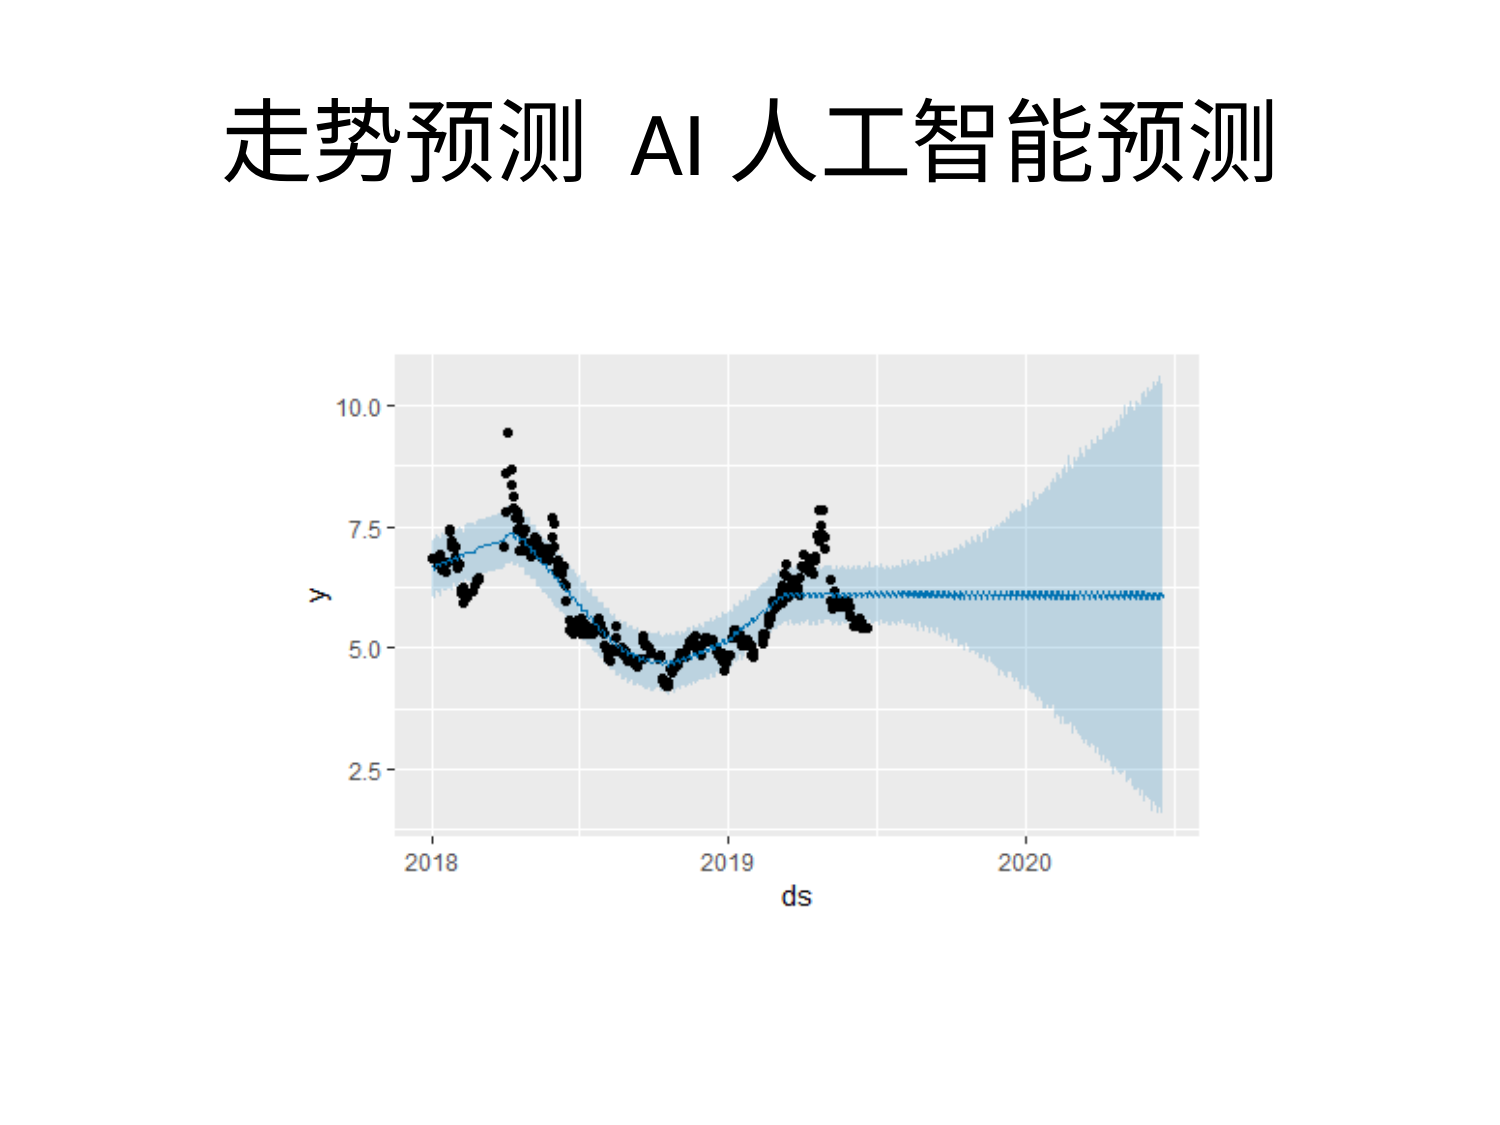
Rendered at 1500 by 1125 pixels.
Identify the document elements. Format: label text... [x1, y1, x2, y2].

title 走势预测 AI人工智能预测 [75, 45, 1425, 233]
picture [287, 262, 1215, 1005]
